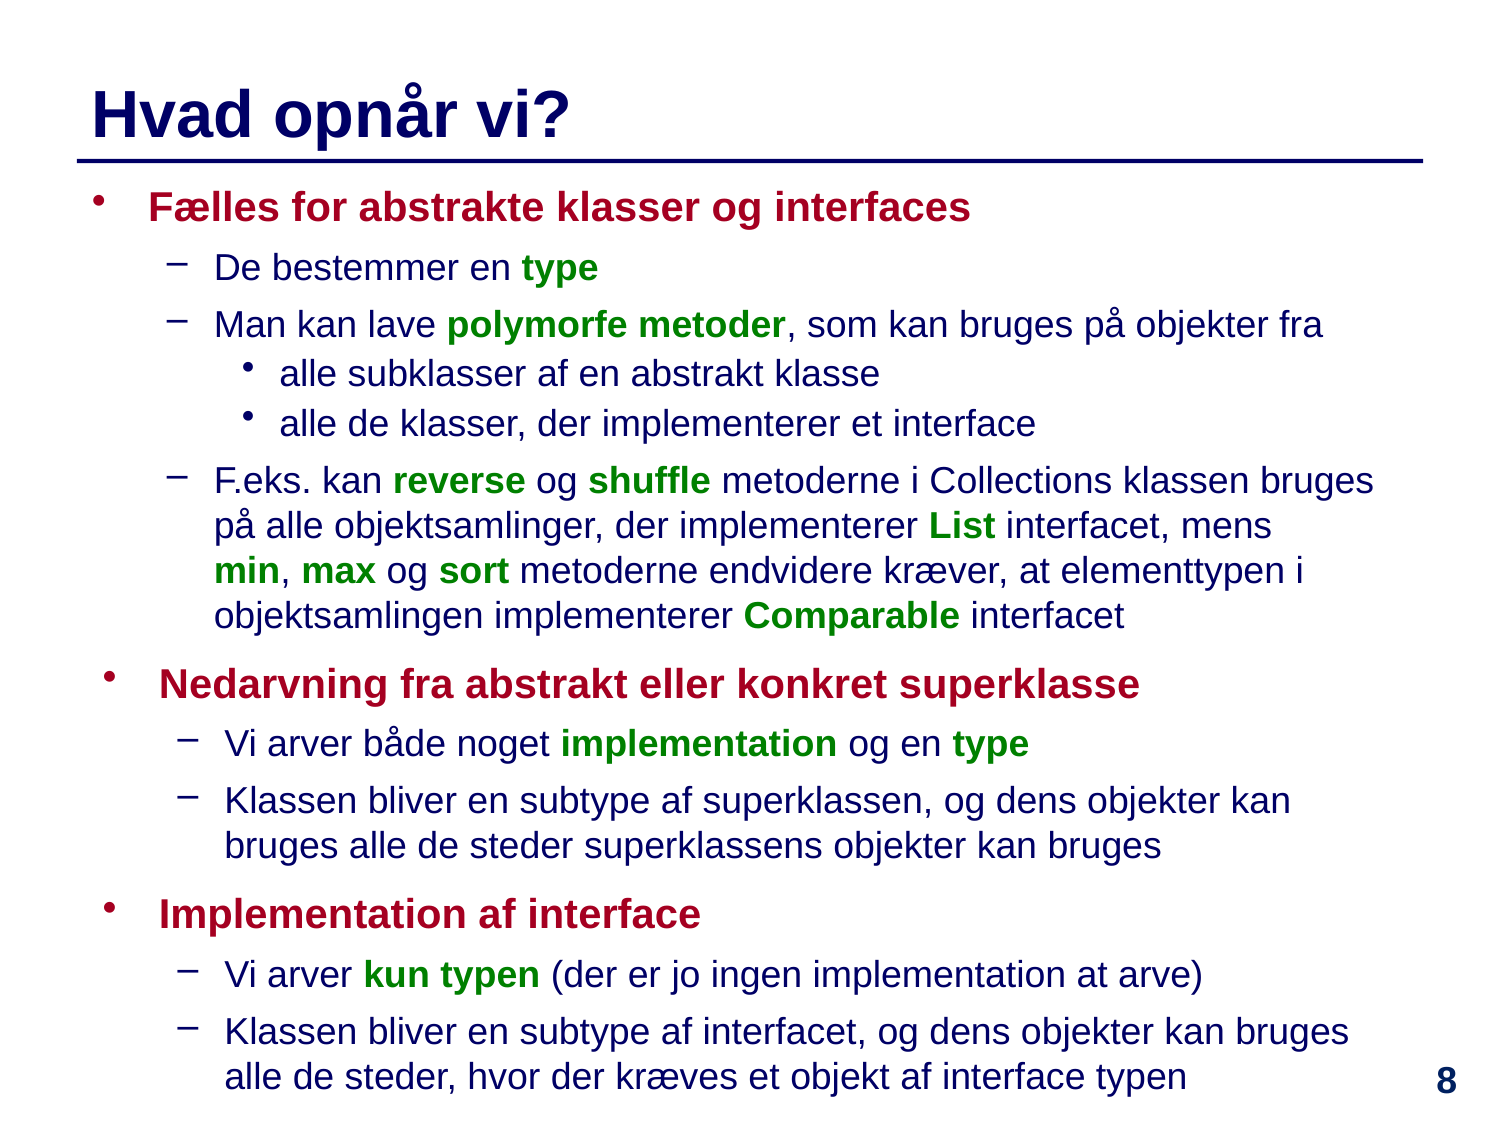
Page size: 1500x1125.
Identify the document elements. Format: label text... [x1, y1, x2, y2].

list Fælles for abstrakte klasser og interfaces De bestemmer en type Man kan lave polymorfe metoder, som kan bruges på objekter fra alle subklasser af en abstrakt klasse alle de klasser, der implementerer et interface F.eks. kan reverse og shuffle metoderne i Collections klassen bruges på alle objektsamlinger, der implementerer List interfacet, mens min, max og sort metoderne endvidere kræver, at elementtypen i objektsamlingen implementerer Comparable interfacet [76, 172, 1436, 646]
text_box Nedarvning fra abstrakt eller konkret superklasse Vi arver både noget implementation og en type Klassen bliver en subtype af superklassen, og dens objekter kan bruges alle de steder superklassens objekter kan bruges Implementation af interface Vi arver kun typen (der er jo ingen implementation at arve) Klassen bliver en subtype af interfacet, og dens objekter kan bruges alle de steder, hvor der kræves et objekt af interface typen [87, 648, 1387, 1106]
text_box Hvad opnår vi? [76, 54, 1423, 167]
slide_number 8 [1393, 1049, 1500, 1125]
